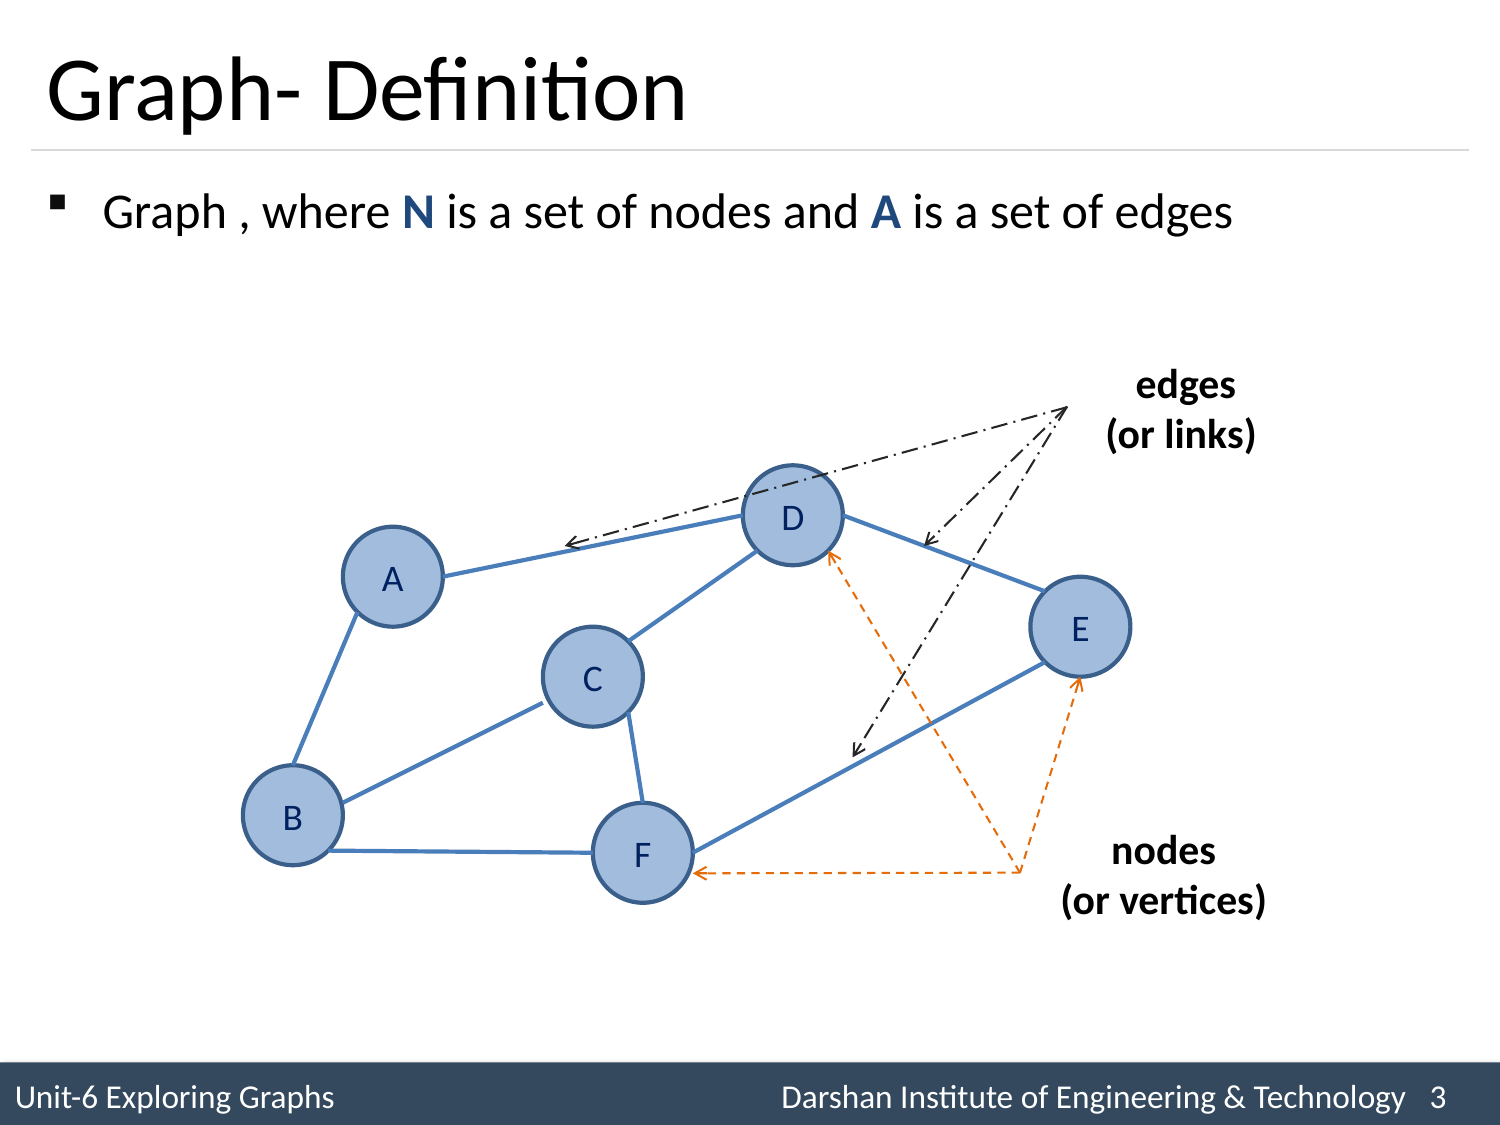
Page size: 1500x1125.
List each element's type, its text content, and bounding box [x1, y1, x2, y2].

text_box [292, 611, 358, 766]
text_box nodes (or vertices) [1019, 815, 1308, 931]
text_box E [1072, 574, 1133, 679]
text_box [627, 555, 758, 642]
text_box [852, 554, 1068, 758]
text_box C [540, 624, 645, 729]
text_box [827, 555, 1014, 874]
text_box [342, 702, 544, 804]
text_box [1019, 676, 1081, 874]
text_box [692, 661, 822, 853]
text_box edges (or links) [1067, 349, 1305, 464]
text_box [442, 514, 622, 577]
text_box B [240, 763, 345, 868]
text_box F [590, 800, 695, 905]
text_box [627, 711, 644, 803]
text_box A [340, 524, 445, 629]
title Graph- Definition [31, 17, 1469, 150]
text_box D [763, 555, 822, 568]
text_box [564, 406, 1068, 547]
